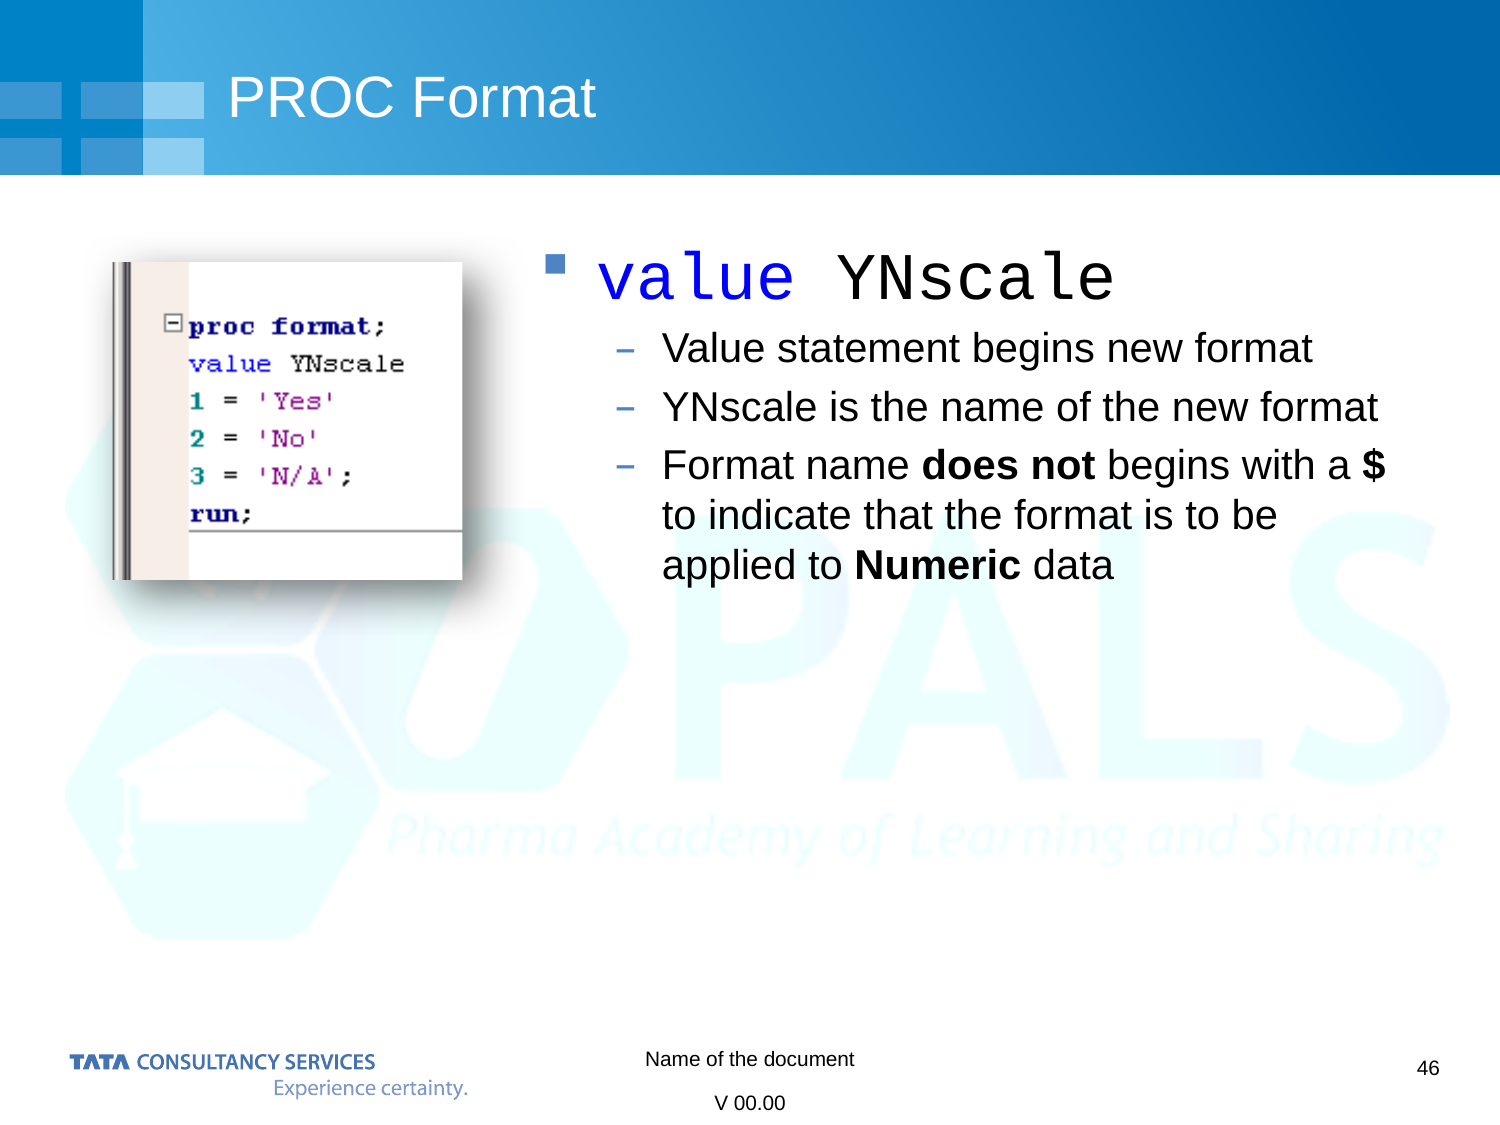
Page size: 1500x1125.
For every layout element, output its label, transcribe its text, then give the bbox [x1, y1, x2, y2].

picture [112, 262, 463, 580]
list value YNscale Value statement begins new format YNscale is the name of the new format Format name does not begins with a $ to indicate that the format is to be applied to Numeric data [525, 224, 1438, 1000]
title PROC Format [212, 54, 1450, 135]
